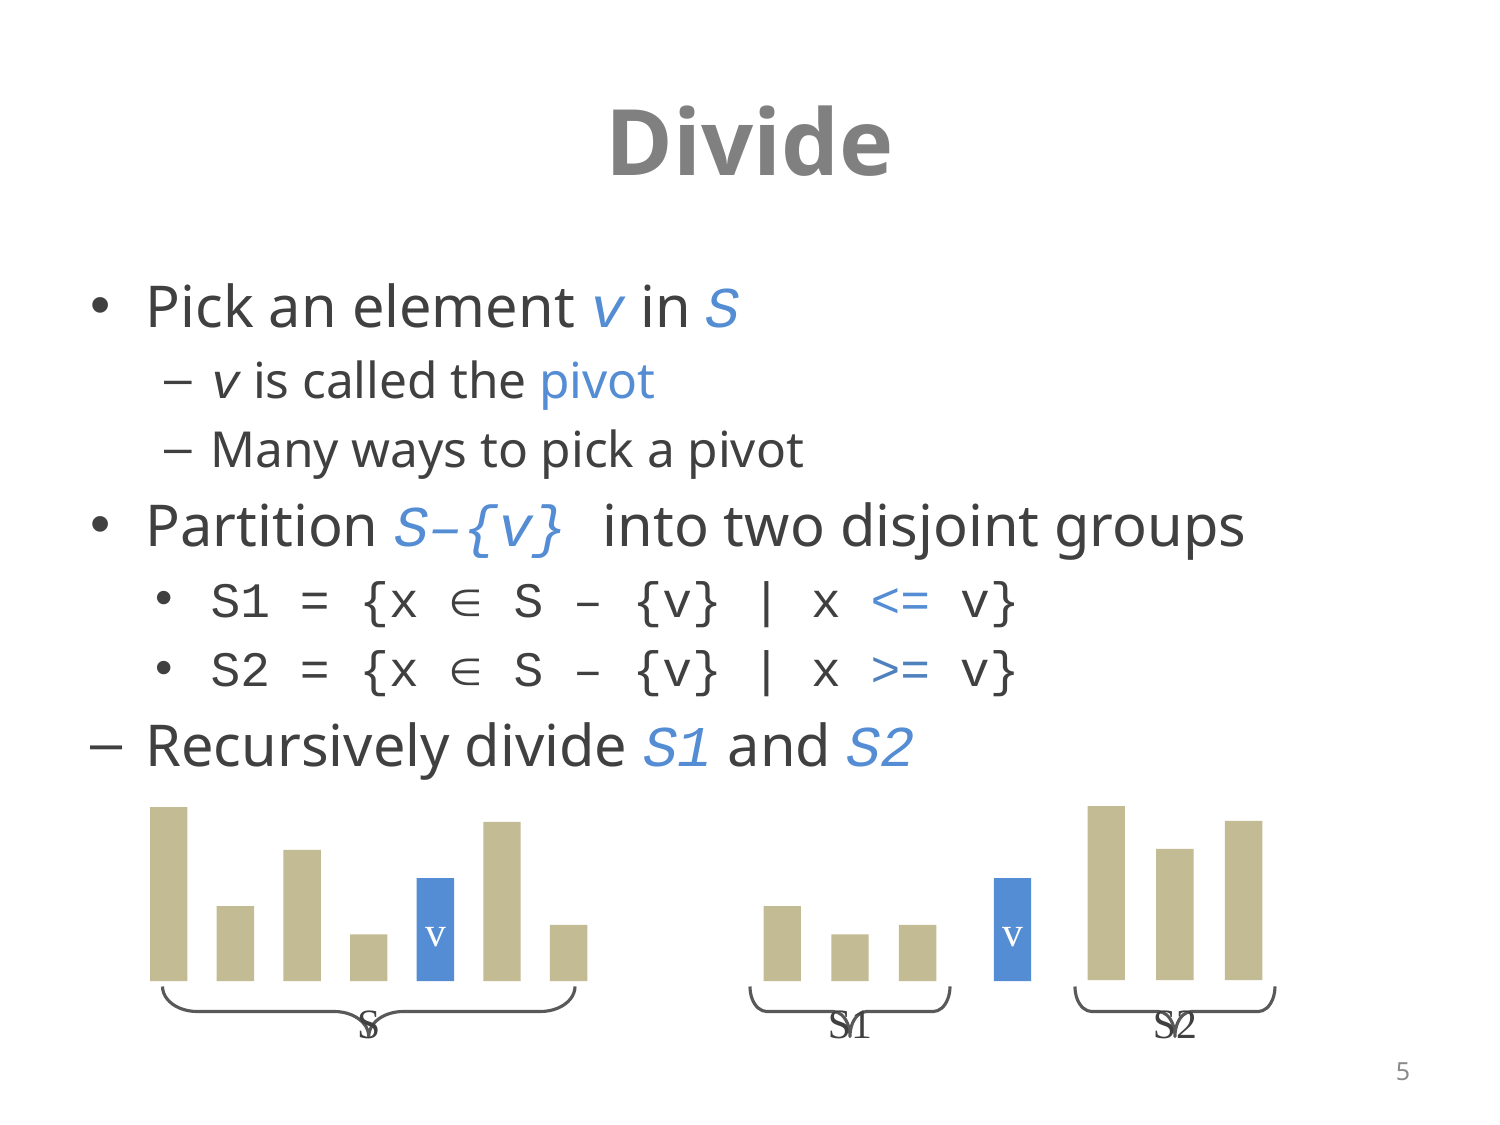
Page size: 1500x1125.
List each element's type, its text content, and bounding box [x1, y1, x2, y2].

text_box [763, 806, 1263, 982]
title Divide [75, 45, 1425, 233]
list Pick an element v in S v is called the pivot Many ways to pick a pivot Partition S–{v} into two disjoint groups S1 = {x  S – {v} | x <= v} S2 = {x  S – {v} | x >= v} Recursively divide S1 and S2 [75, 262, 1419, 788]
text_box S [162, 990, 575, 1037]
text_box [149, 806, 588, 982]
text_box S2 [1075, 986, 1276, 1037]
text_box S1 [750, 986, 950, 1037]
slide_number 5 [1074, 1042, 1425, 1103]
